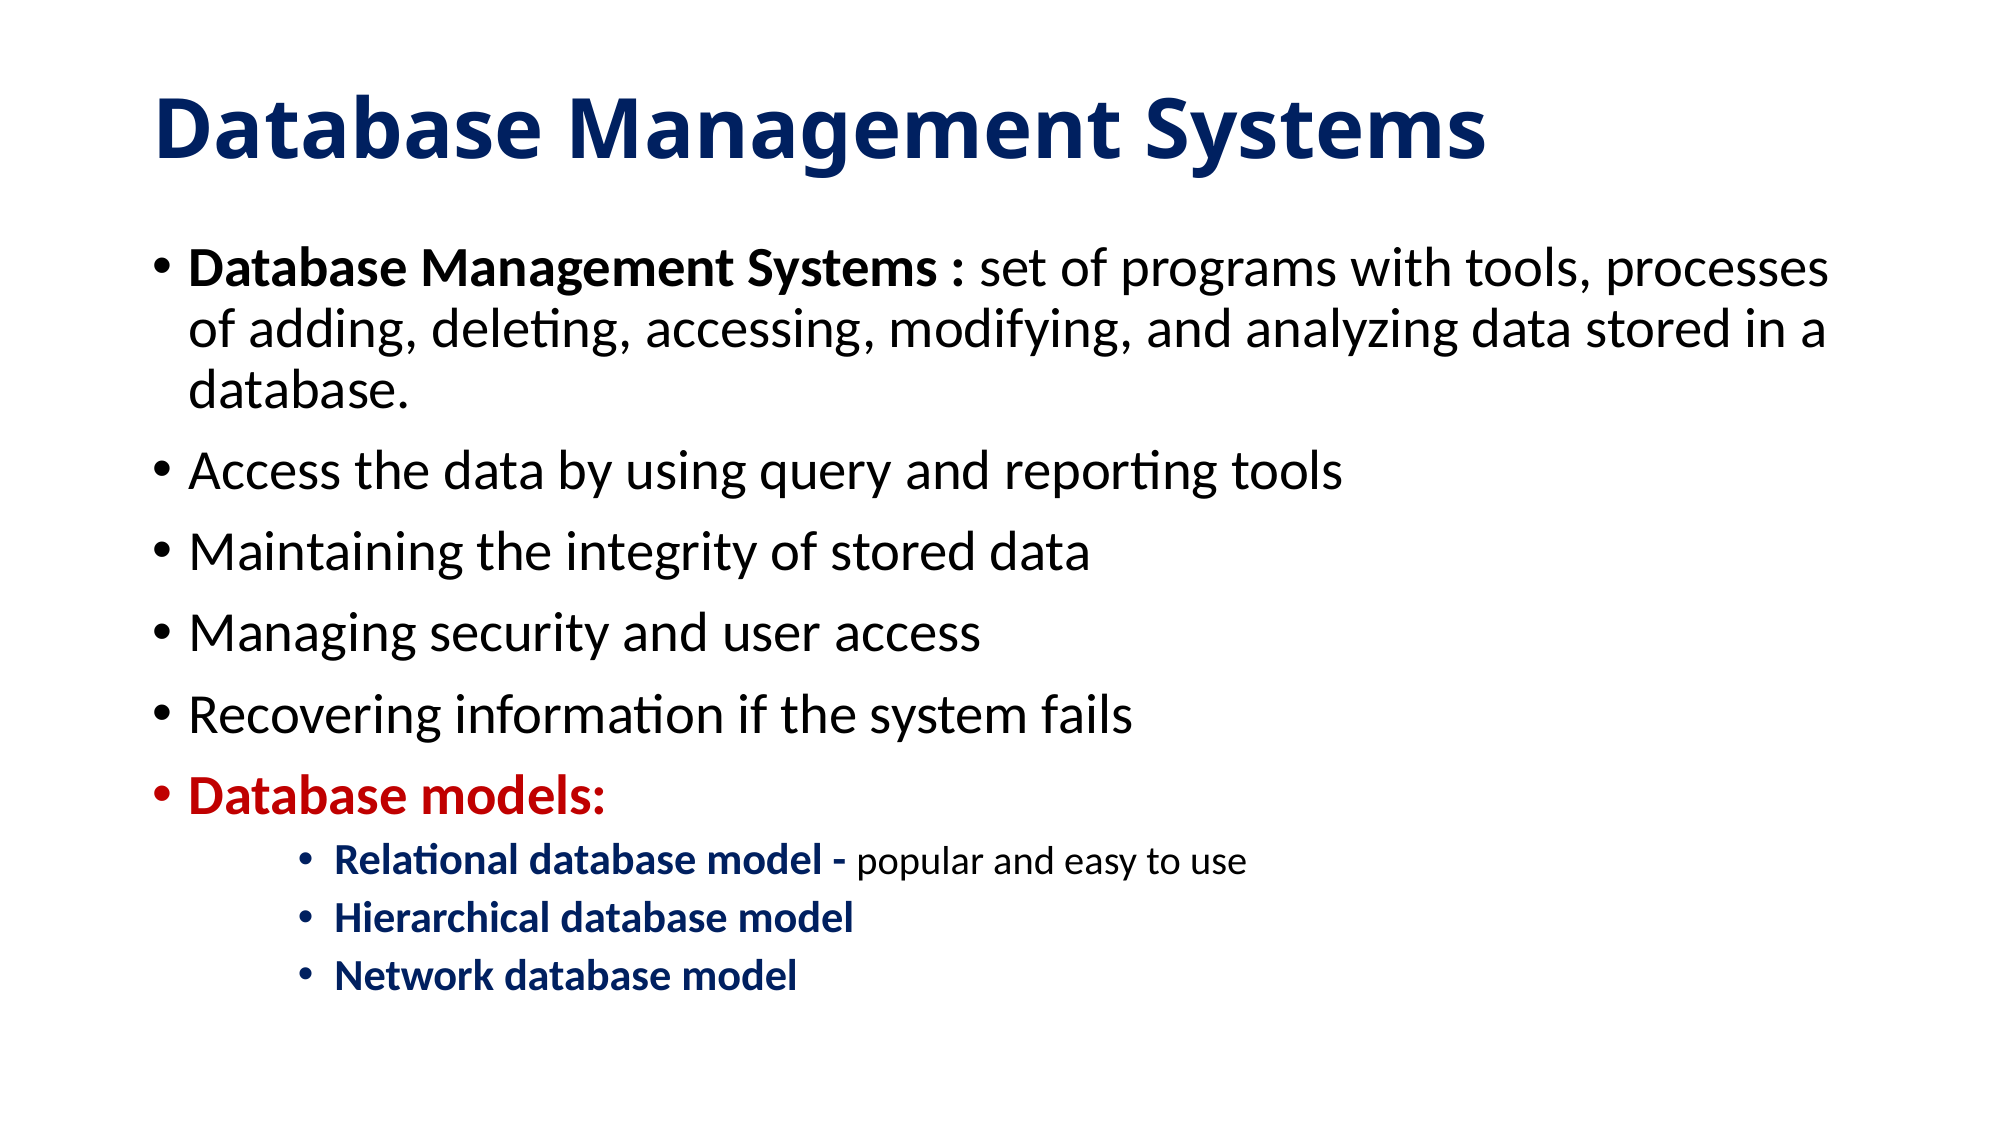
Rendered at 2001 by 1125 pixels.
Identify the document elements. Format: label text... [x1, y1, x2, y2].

title Database Management Systems [137, 59, 1863, 205]
list Database Management Systems : set of programs with tools, processes of adding, deleting, accessing, modifying, and analyzing data stored in a database. Access the data by using query and reporting tools Maintaining the integrity of stored data Managing security and user access Recovering information if the system fails Database models: Relational database model - popular and easy to use Hierarchical database model Network database model [137, 230, 1863, 1014]
